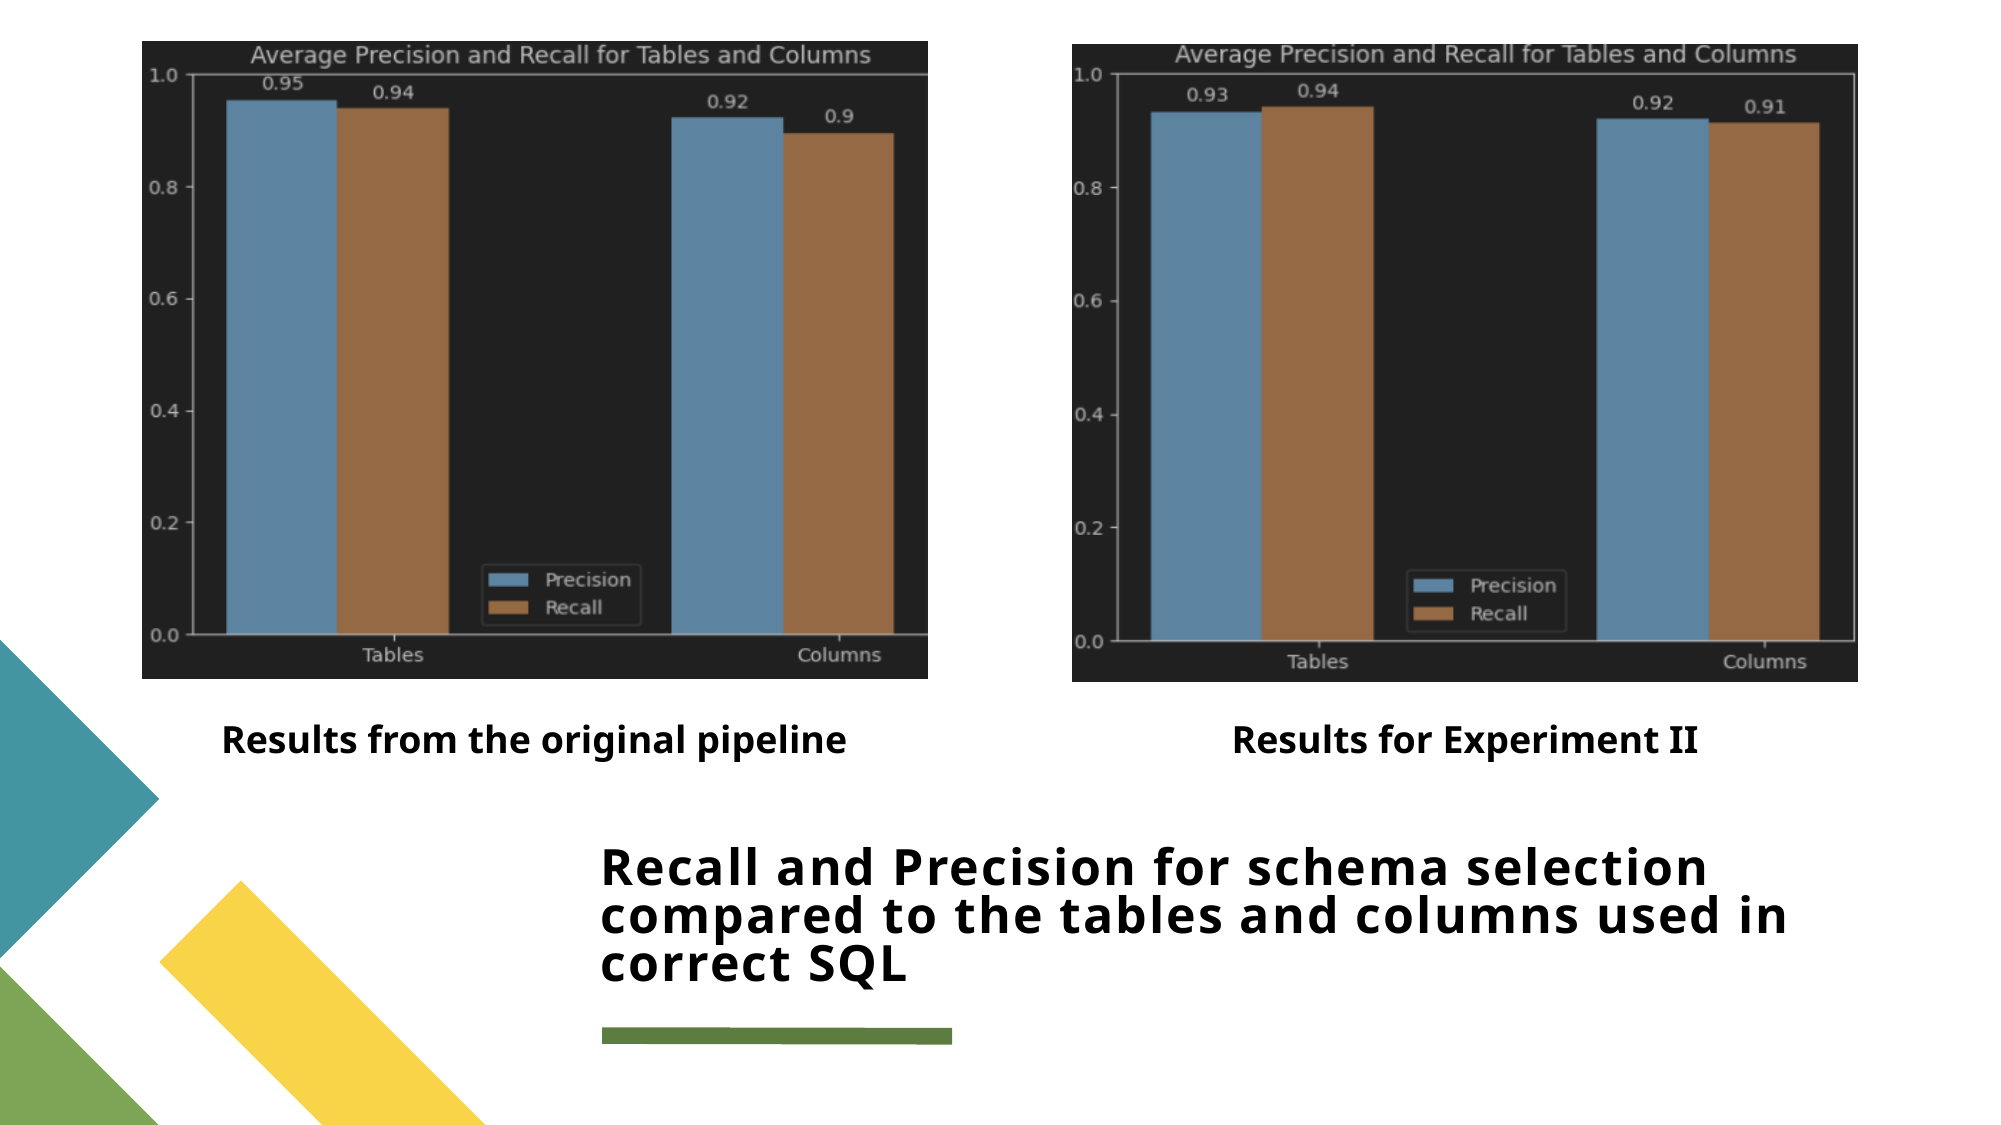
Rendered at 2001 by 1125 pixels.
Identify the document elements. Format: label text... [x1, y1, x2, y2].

text_box Results for Experiment II [1072, 709, 1858, 769]
title Recall and Precision for schema selection compared to the tables and columns used in correct SQL [600, 825, 1903, 992]
text_box Results from the original pipeline [142, 709, 928, 769]
picture [141, 41, 928, 679]
picture [1072, 44, 1858, 682]
